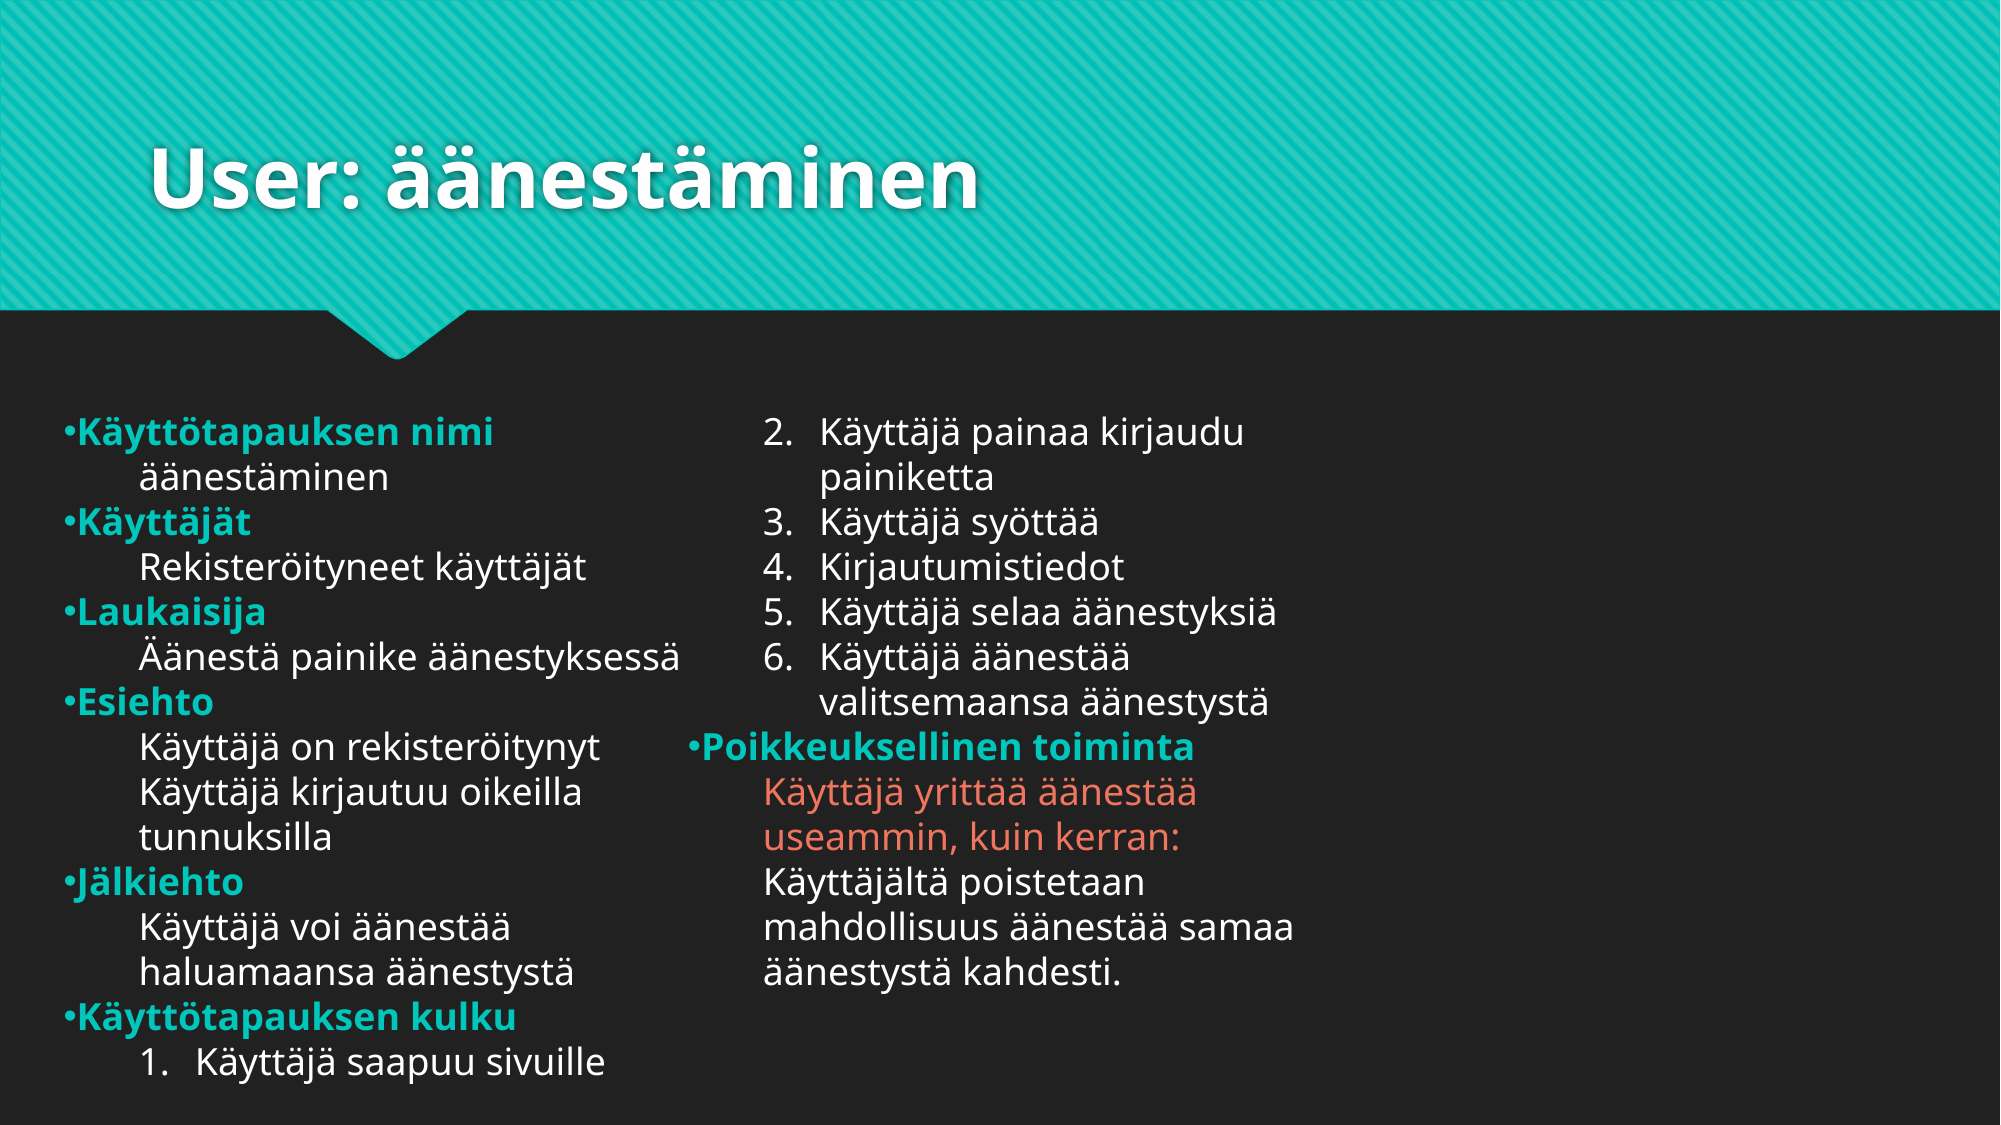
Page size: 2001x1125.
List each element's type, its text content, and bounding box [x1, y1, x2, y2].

title User: äänestäminen [132, 73, 1868, 233]
text_box Käyttötapauksen nimi äänestäminen Käyttäjät Rekisteröityneet käyttäjät Laukaisija Äänestä painike äänestyksessä Esiehto Käyttäjä on rekisteröitynyt Käyttäjä kirjautuu oikeilla tunnuksilla Jälkiehto Käyttäjä voi äänestää haluamaansa äänestystä Käyttötapauksen kulku Käyttäjä saapuu sivuille Käyttäjä painaa kirjaudu painiketta Käyttäjä syöttää Kirjautumistiedot Käyttäjä selaa äänestyksiä Käyttäjä äänestää valitsemaansa äänestystä Poikkeuksellinen toiminta Käyttäjä yrittää äänestää useammin, kuin kerran: Käyttäjältä poistetaan mahdollisuus äänestää samaa äänestystä kahdesti. [48, 400, 1952, 1096]
